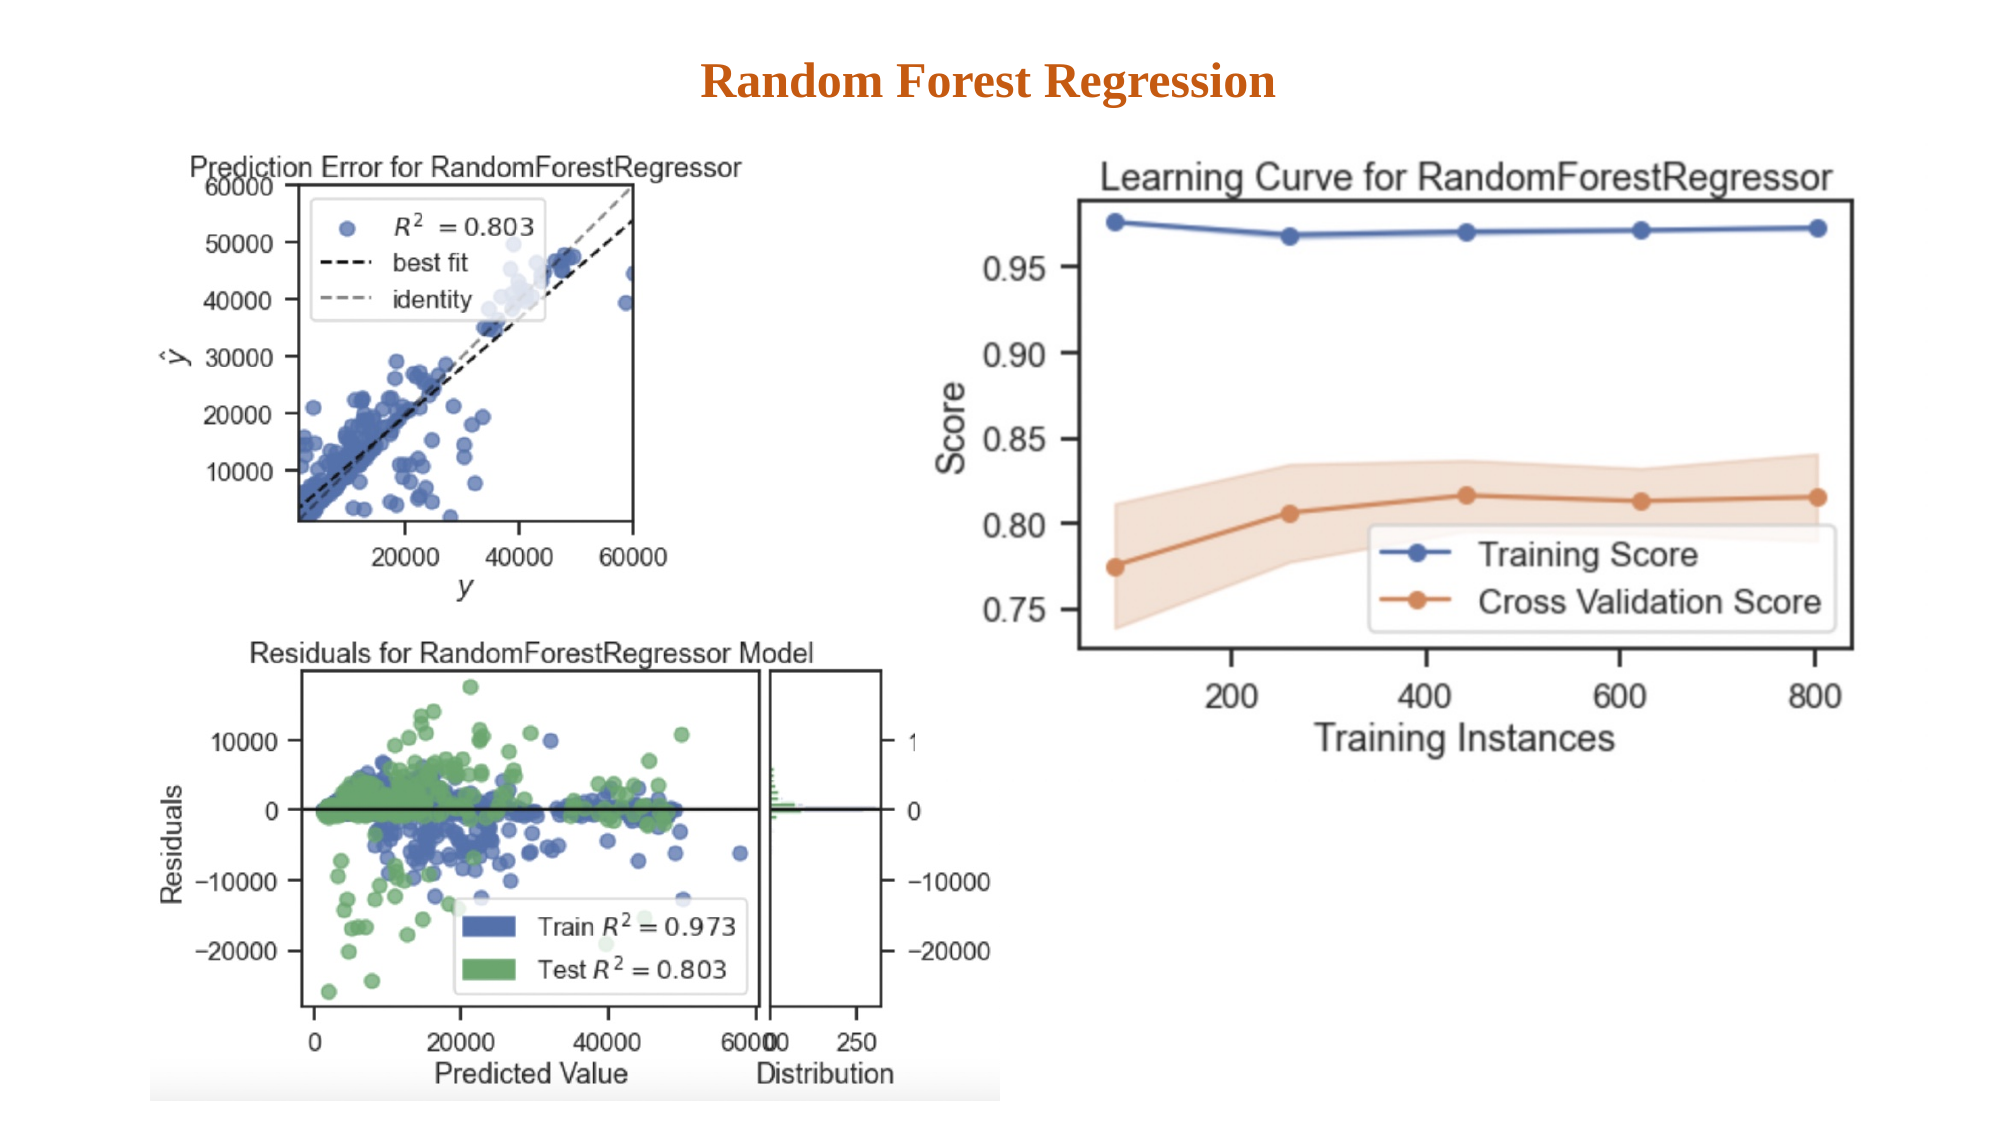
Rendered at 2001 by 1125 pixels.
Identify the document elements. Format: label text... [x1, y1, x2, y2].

title Random Forest Regression [487, 24, 1489, 140]
picture [915, 139, 1928, 782]
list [150, 141, 1001, 1101]
